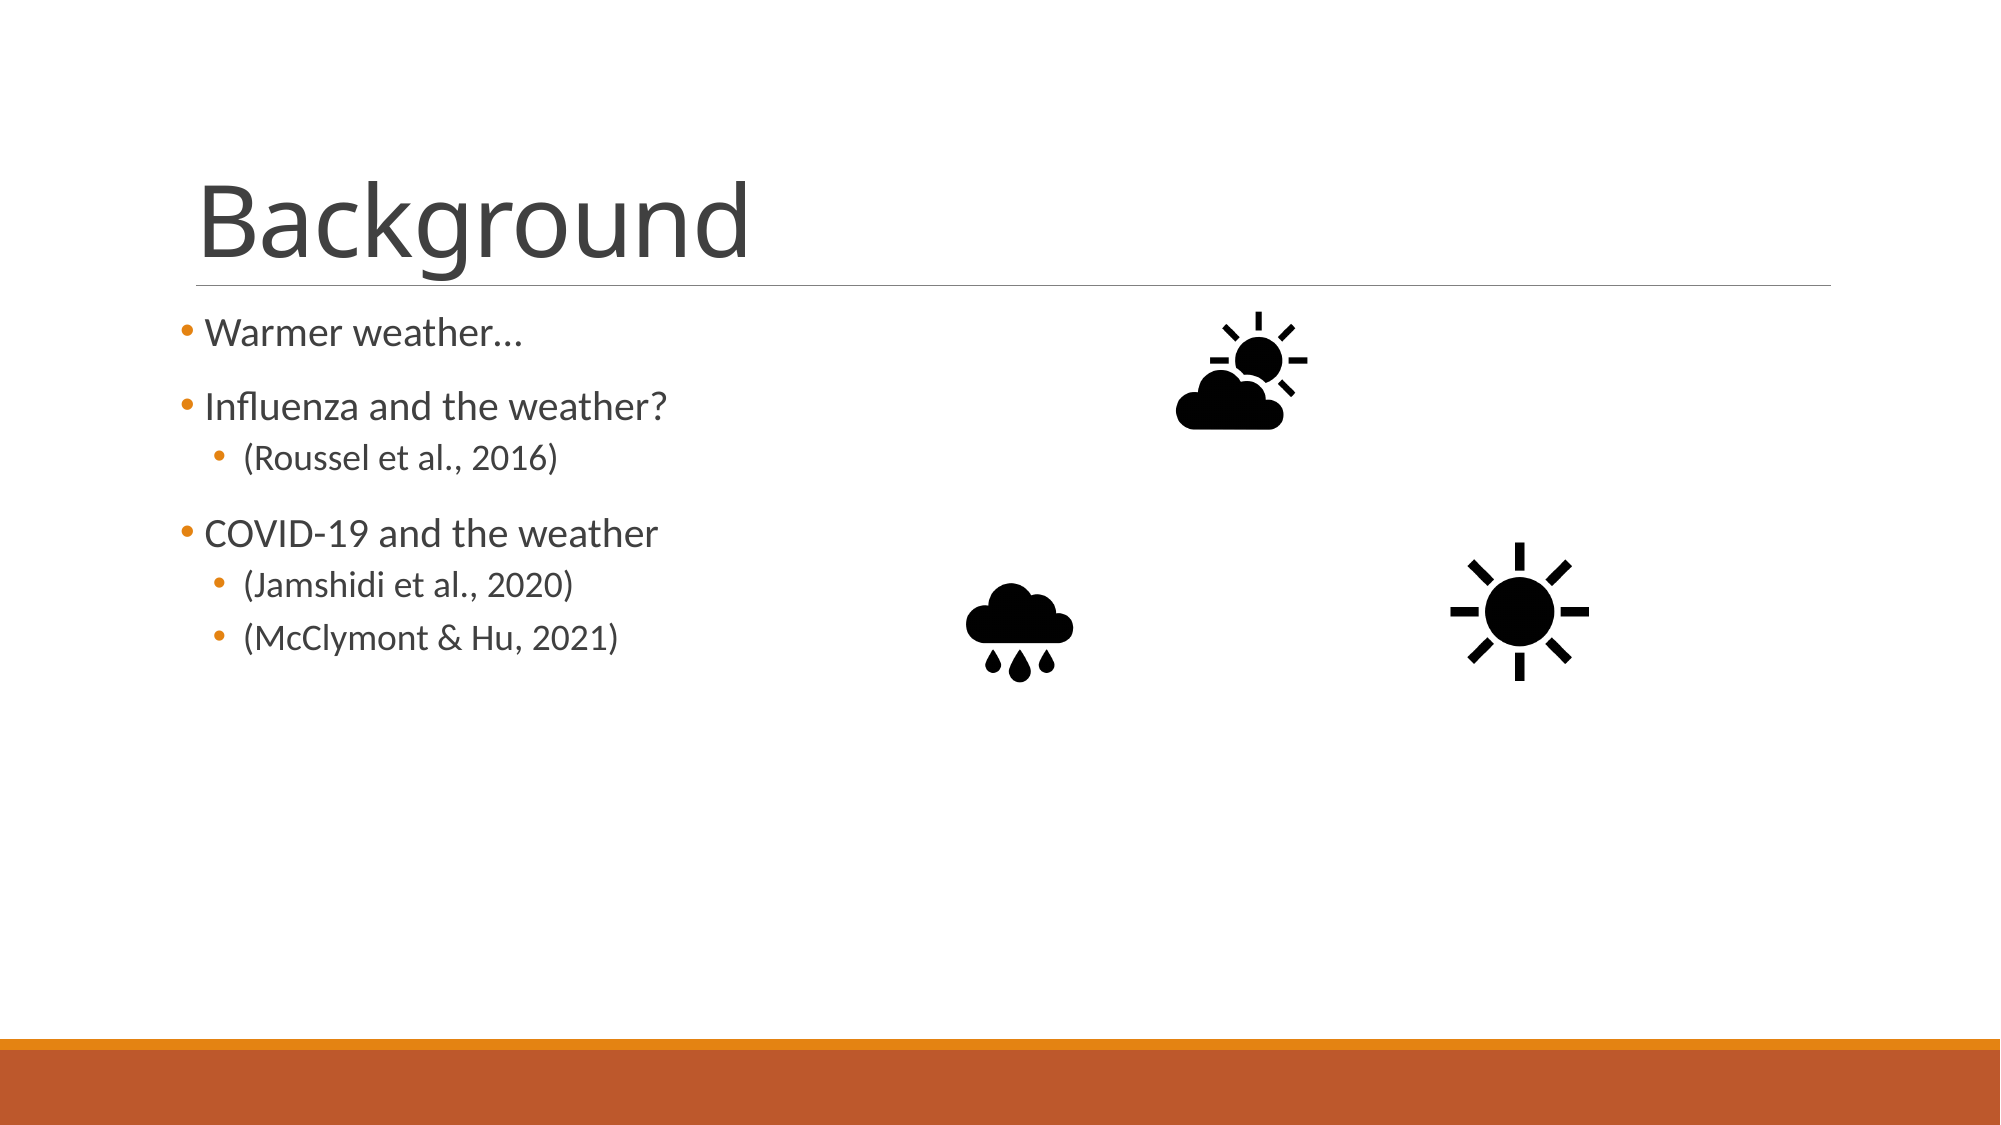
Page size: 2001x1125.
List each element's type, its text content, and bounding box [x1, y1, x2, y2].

title Background [180, 47, 1830, 285]
picture [1443, 535, 1595, 687]
list Warmer weather… Influenza and the weather? (Roussel et al., 2016) COVID-19 and the weather (Jamshidi et al., 2020) (McClymont & Hu, 2021) [180, 302, 1830, 753]
picture [943, 557, 1095, 709]
picture [1165, 295, 1317, 447]
